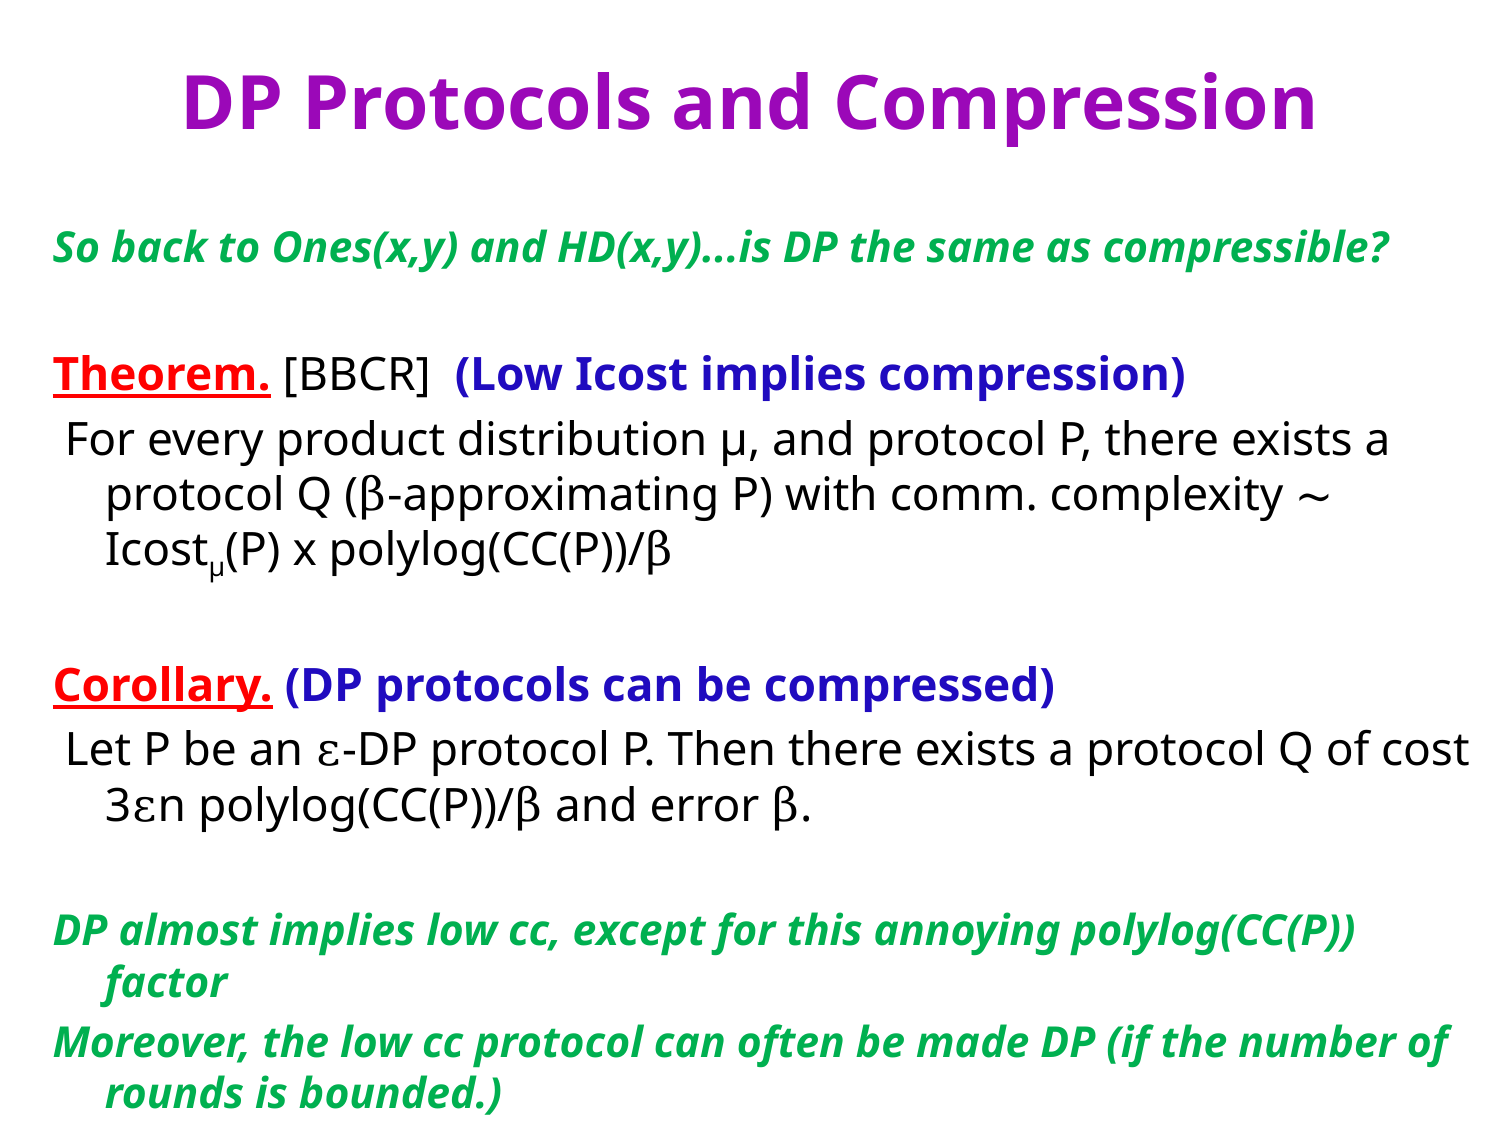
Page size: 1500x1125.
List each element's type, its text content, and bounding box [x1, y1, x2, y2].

title DP Protocols and Compression [0, 0, 1500, 200]
list So back to Ones(x,y) and HD(x,y)...is DP the same as compressible? Theorem. [BBCR] (Low Icost implies compression) For every product distribution μ, and protocol P, there exists a protocol Q (β-approximating P) with comm. complexity ∼ Icostμ(P) x polylog(CC(P))/β Corollary. (DP protocols can be compressed) Let P be an ε-DP protocol P. Then there exists a protocol Q of cost 3εn polylog(CC(P))/β and error β. DP almost implies low cc, except for this annoying polylog(CC(P)) factor Moreover, the low cc protocol can often be made DP (if the number of rounds is bounded.) [37, 212, 1500, 1125]
